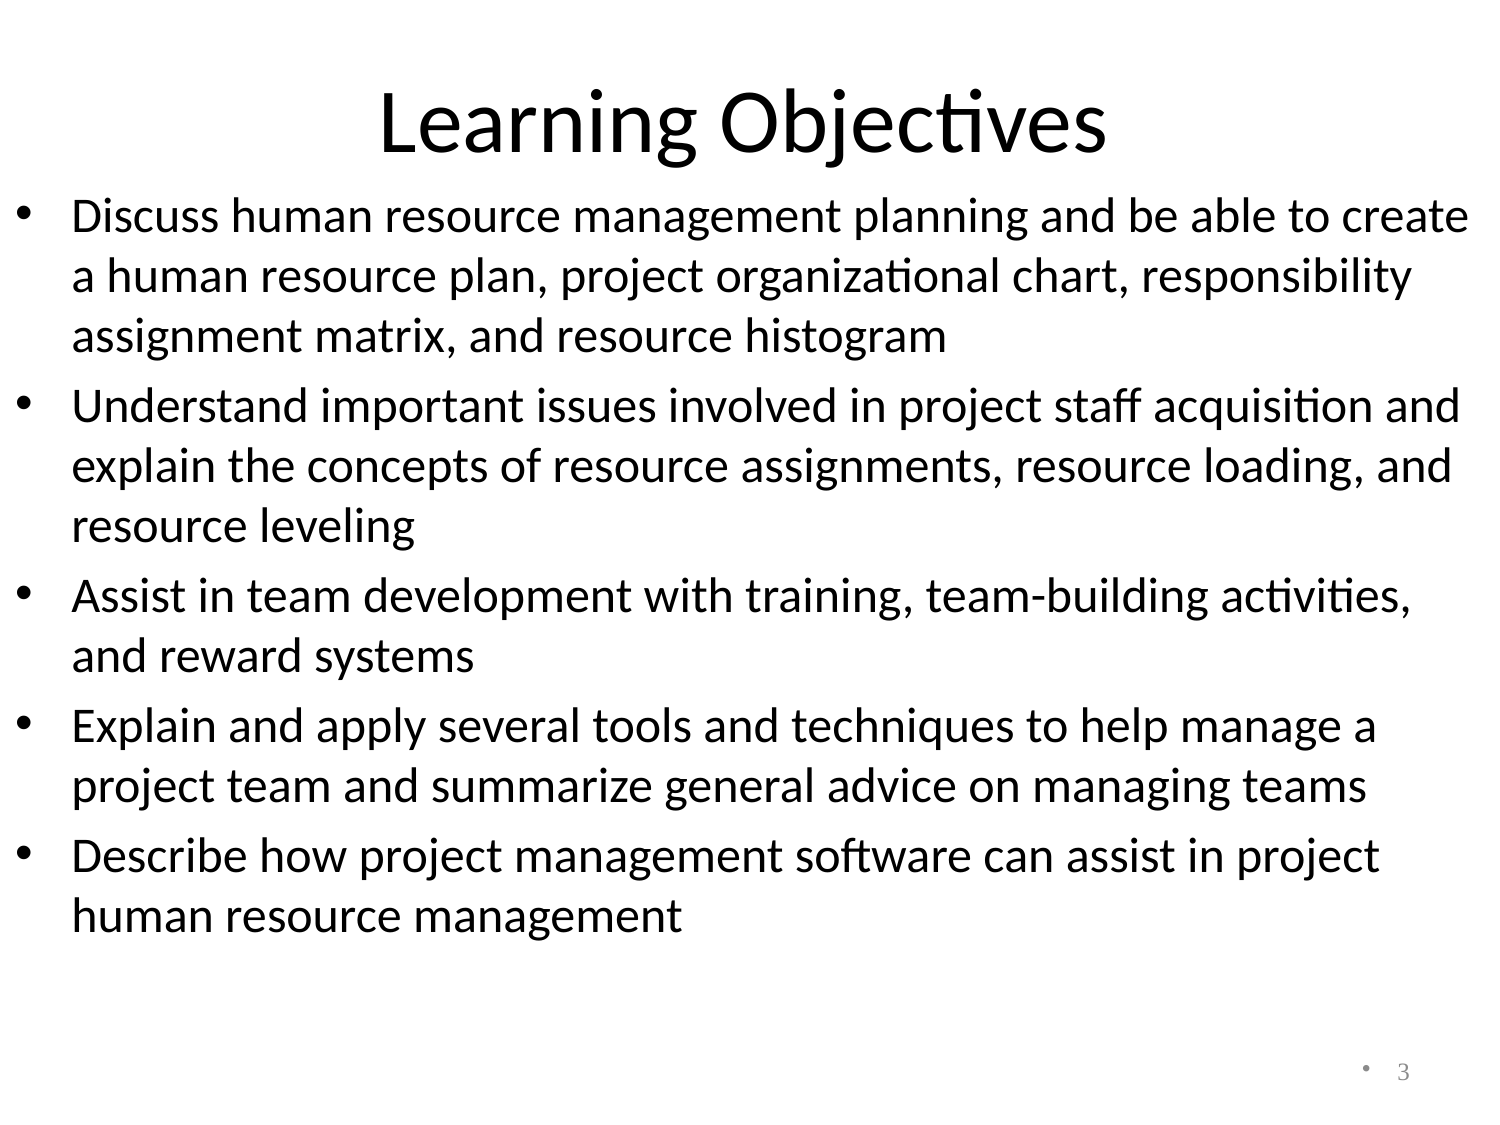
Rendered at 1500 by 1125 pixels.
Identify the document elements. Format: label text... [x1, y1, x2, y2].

slide_number 3 [1074, 1042, 1425, 1103]
list Discuss human resource management planning and be able to create a human resource plan, project organizational chart, responsibility assignment matrix, and resource histogram Understand important issues involved in project staff acquisition and explain the concepts of resource assignments, resource loading, and resource leveling Assist in team development with training, team-building activities, and reward systems Explain and apply several tools and techniques to help manage a project team and summarize general advice on managing teams Describe how project management software can assist in project human resource management [0, 174, 1500, 1026]
title Learning Objectives [62, 44, 1426, 174]
